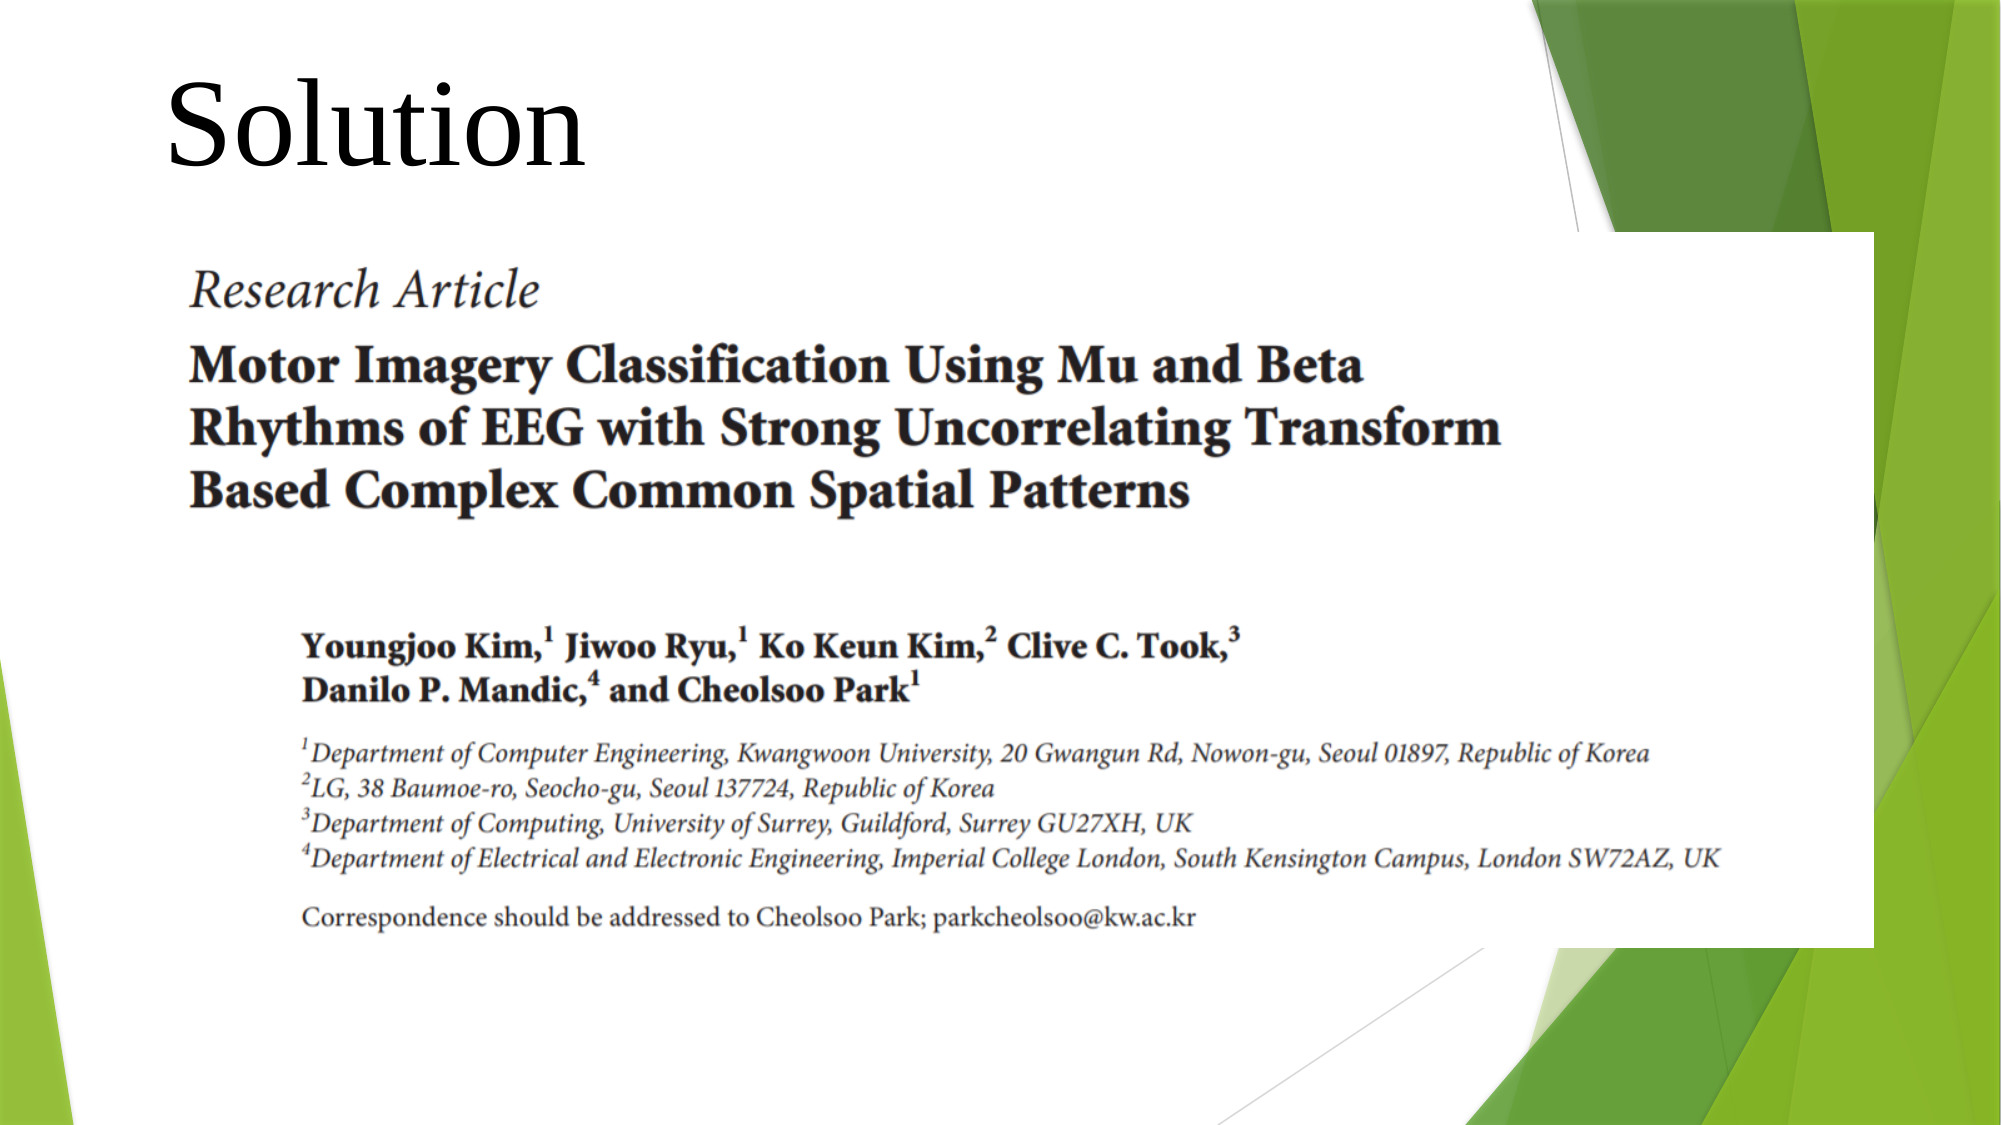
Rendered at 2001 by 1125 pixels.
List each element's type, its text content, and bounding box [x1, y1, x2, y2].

text_box Solution [149, 33, 603, 199]
picture [82, 232, 1874, 949]
